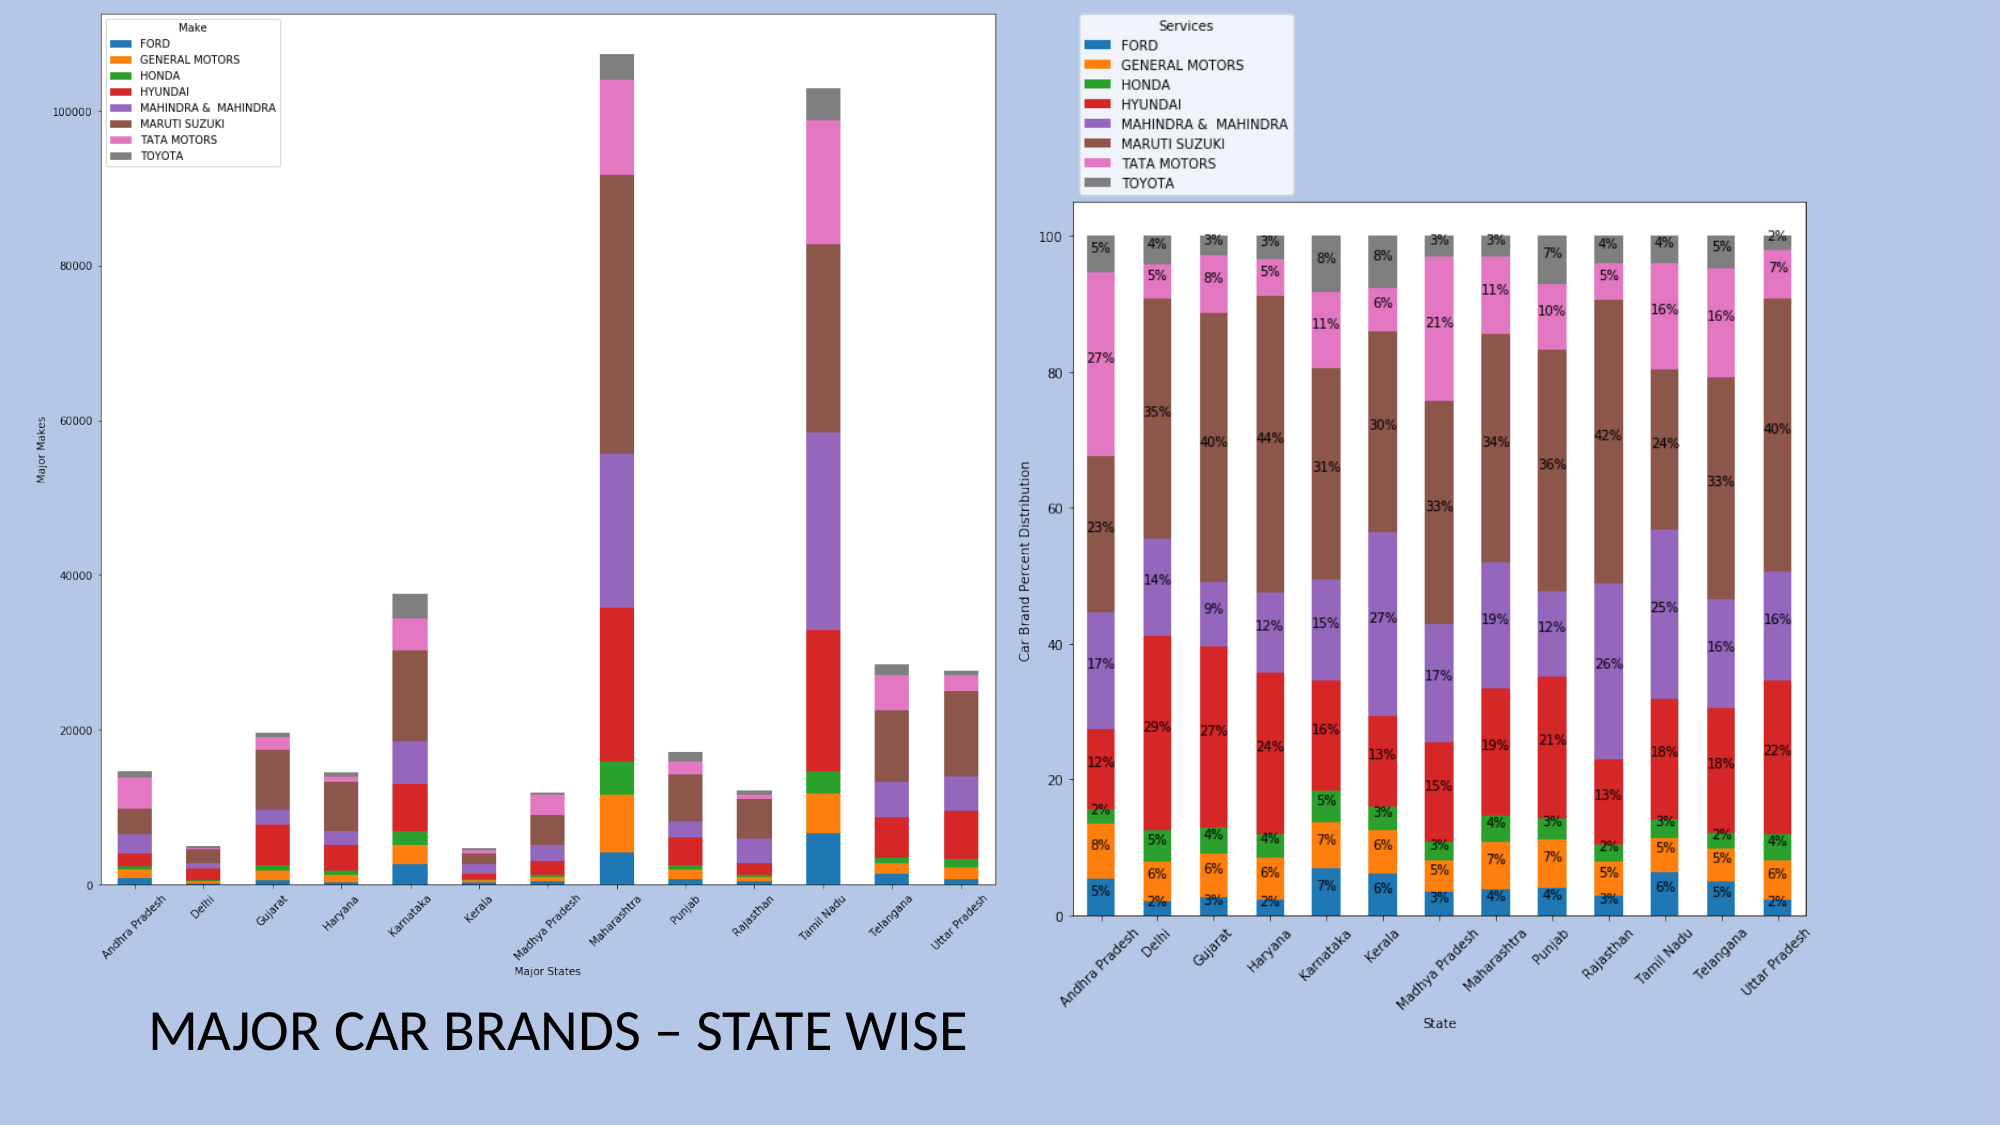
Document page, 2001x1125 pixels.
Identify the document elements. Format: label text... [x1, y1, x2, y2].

picture [30, 6, 1003, 985]
text_box MAJOR CAR BRANDS – STATE WISE [133, 985, 984, 1070]
picture [1011, 6, 1823, 1039]
